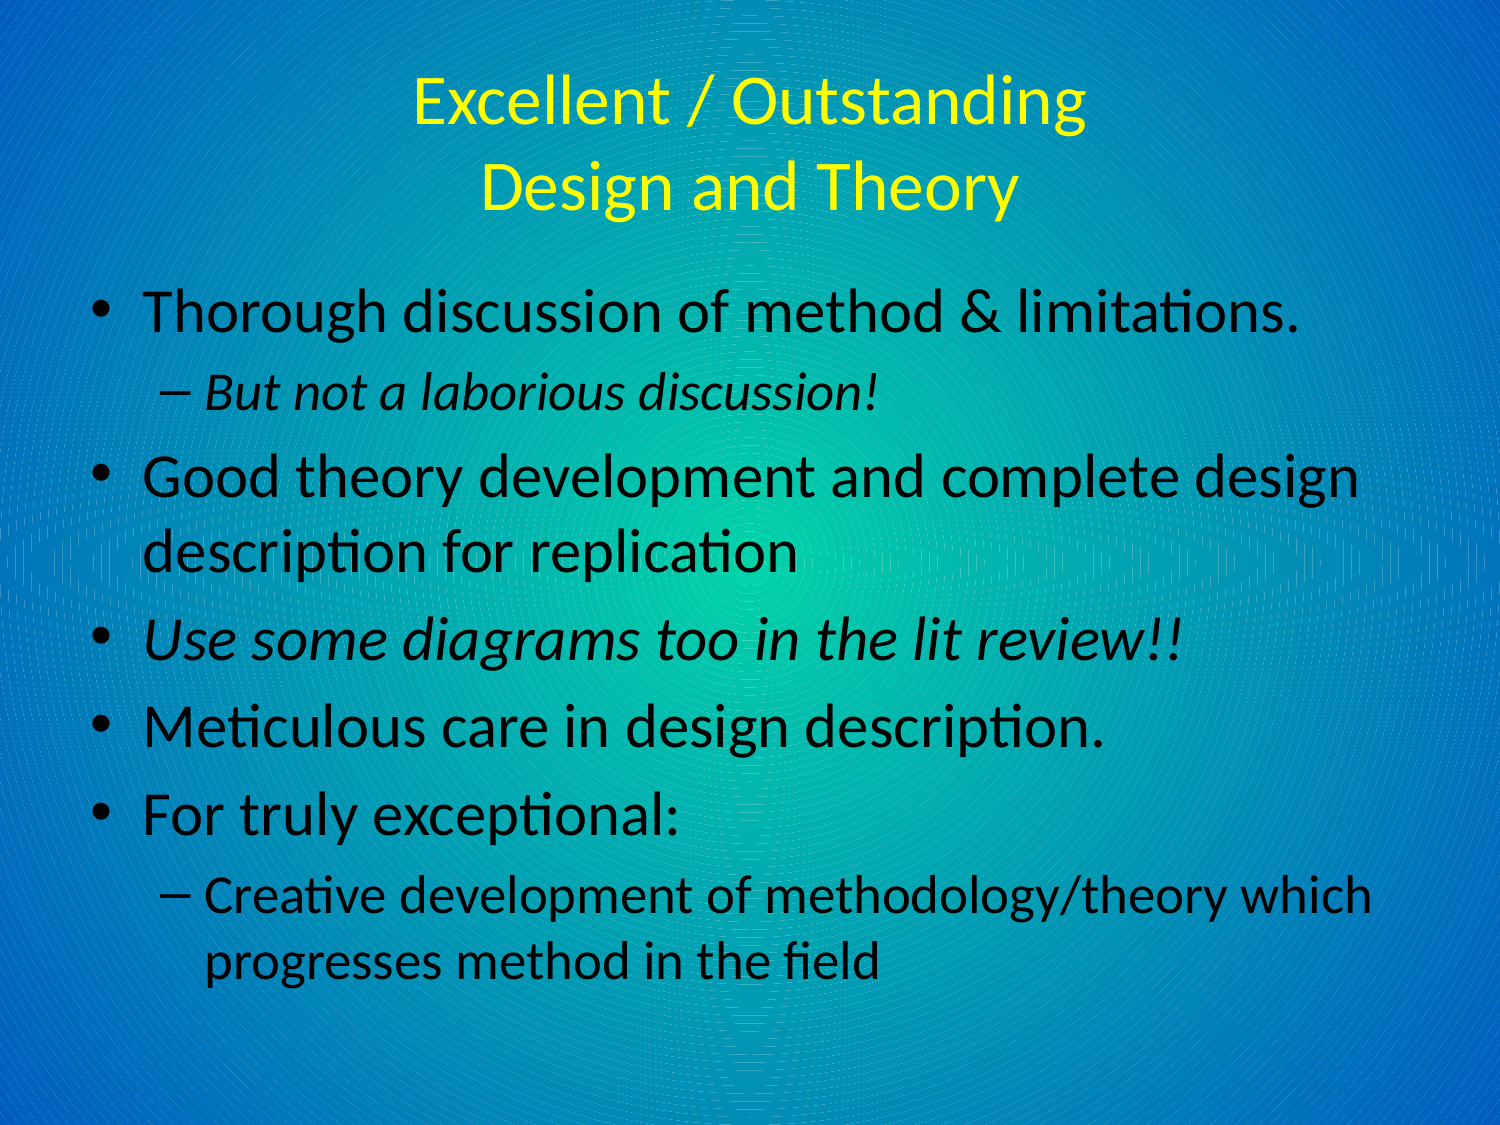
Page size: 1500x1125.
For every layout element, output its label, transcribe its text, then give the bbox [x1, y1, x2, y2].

title Excellent / Outstanding Design and Theory [75, 45, 1425, 233]
list Thorough discussion of method & limitations. But not a laborious discussion! Good theory development and complete design description for replication Use some diagrams too in the lit review!! Meticulous care in design description. For truly exceptional: Creative development of methodology/theory which progresses method in the field [75, 262, 1425, 1005]
